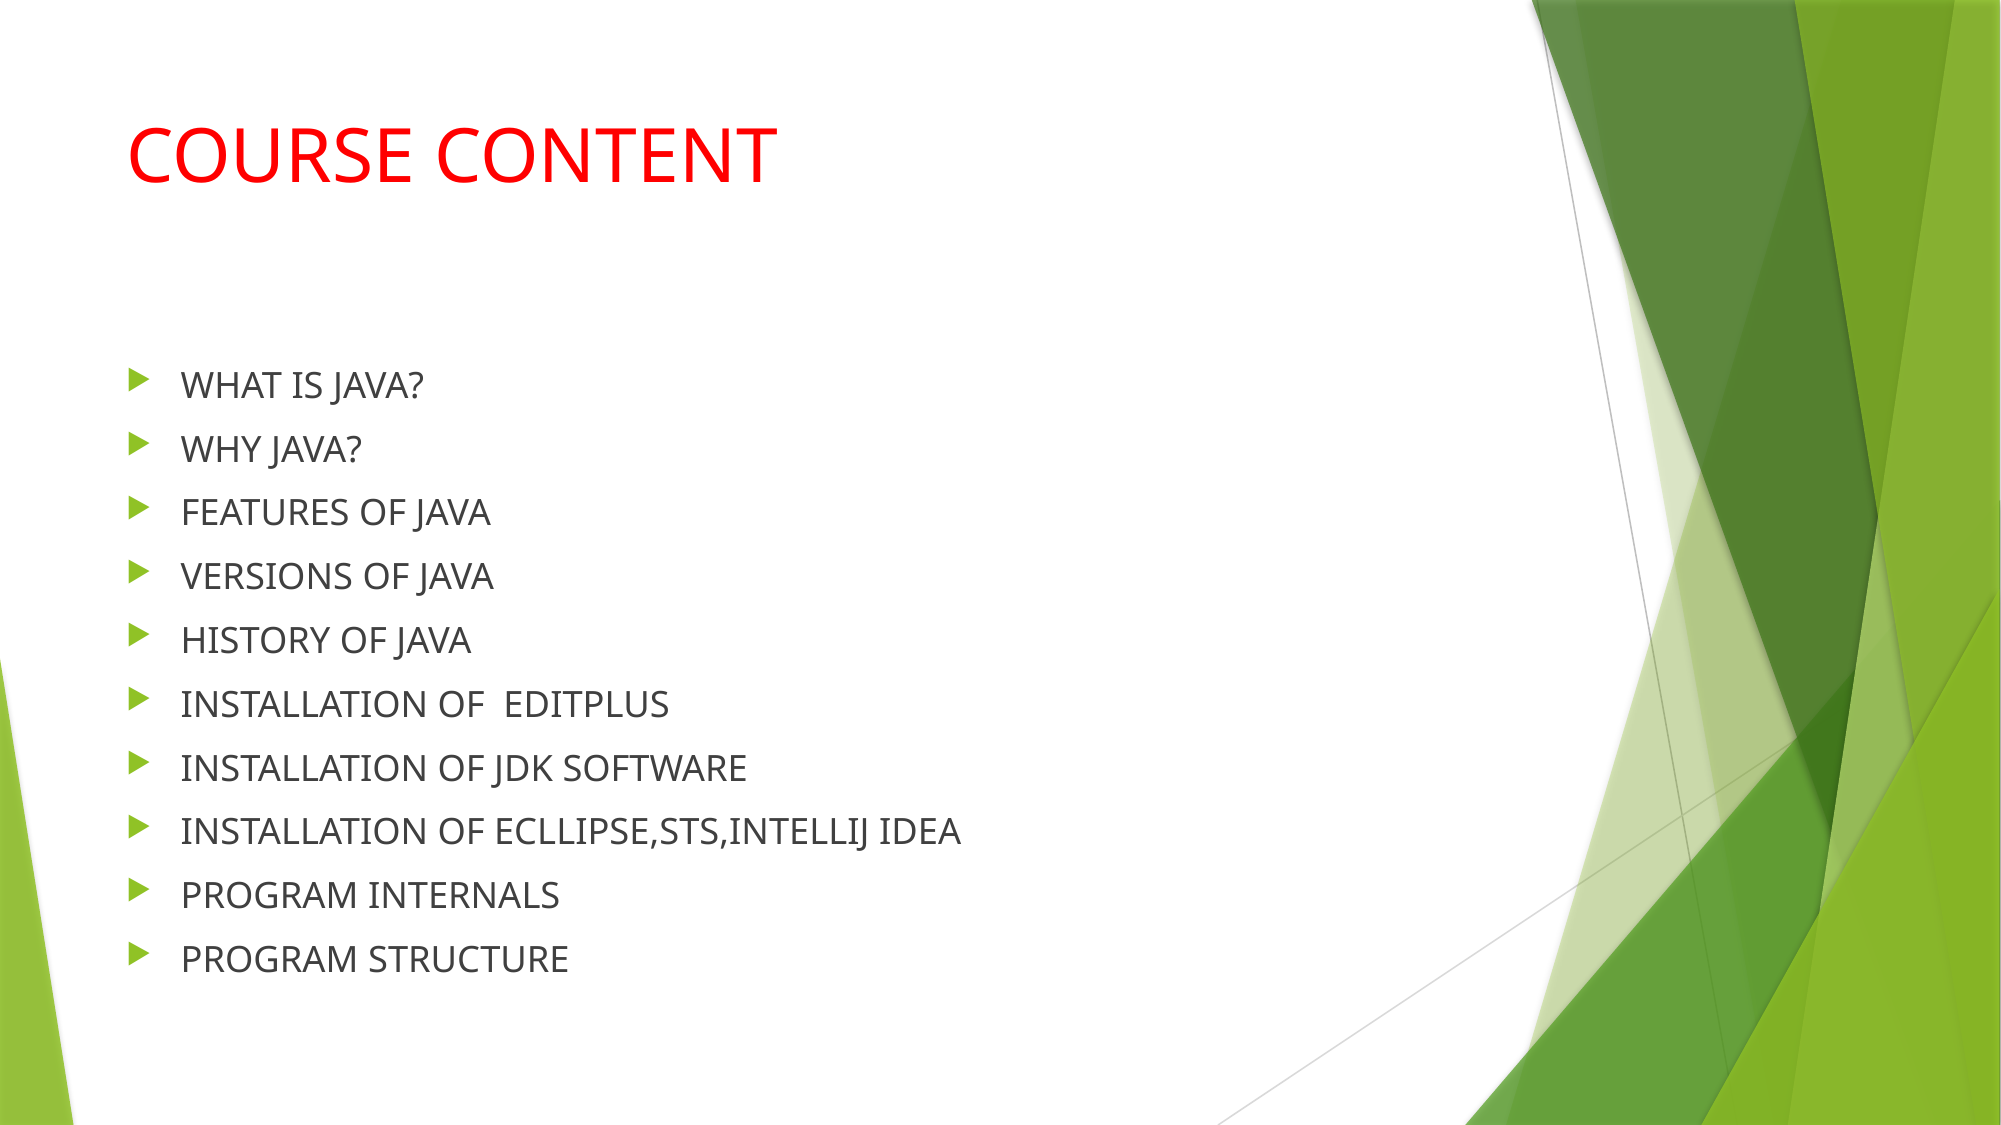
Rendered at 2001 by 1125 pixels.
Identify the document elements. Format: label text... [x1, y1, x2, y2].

title COURSE CONTENT [111, 99, 1522, 317]
list WHAT IS JAVA? WHY JAVA? FEATURES OF JAVA VERSIONS OF JAVA HISTORY OF JAVA INSTALLATION OF EDITPLUS INSTALLATION OF JDK SOFTWARE INSTALLATION OF ECLLIPSE,STS,INTELLIJ IDEA PROGRAM INTERNALS PROGRAM STRUCTURE [111, 354, 1522, 992]
